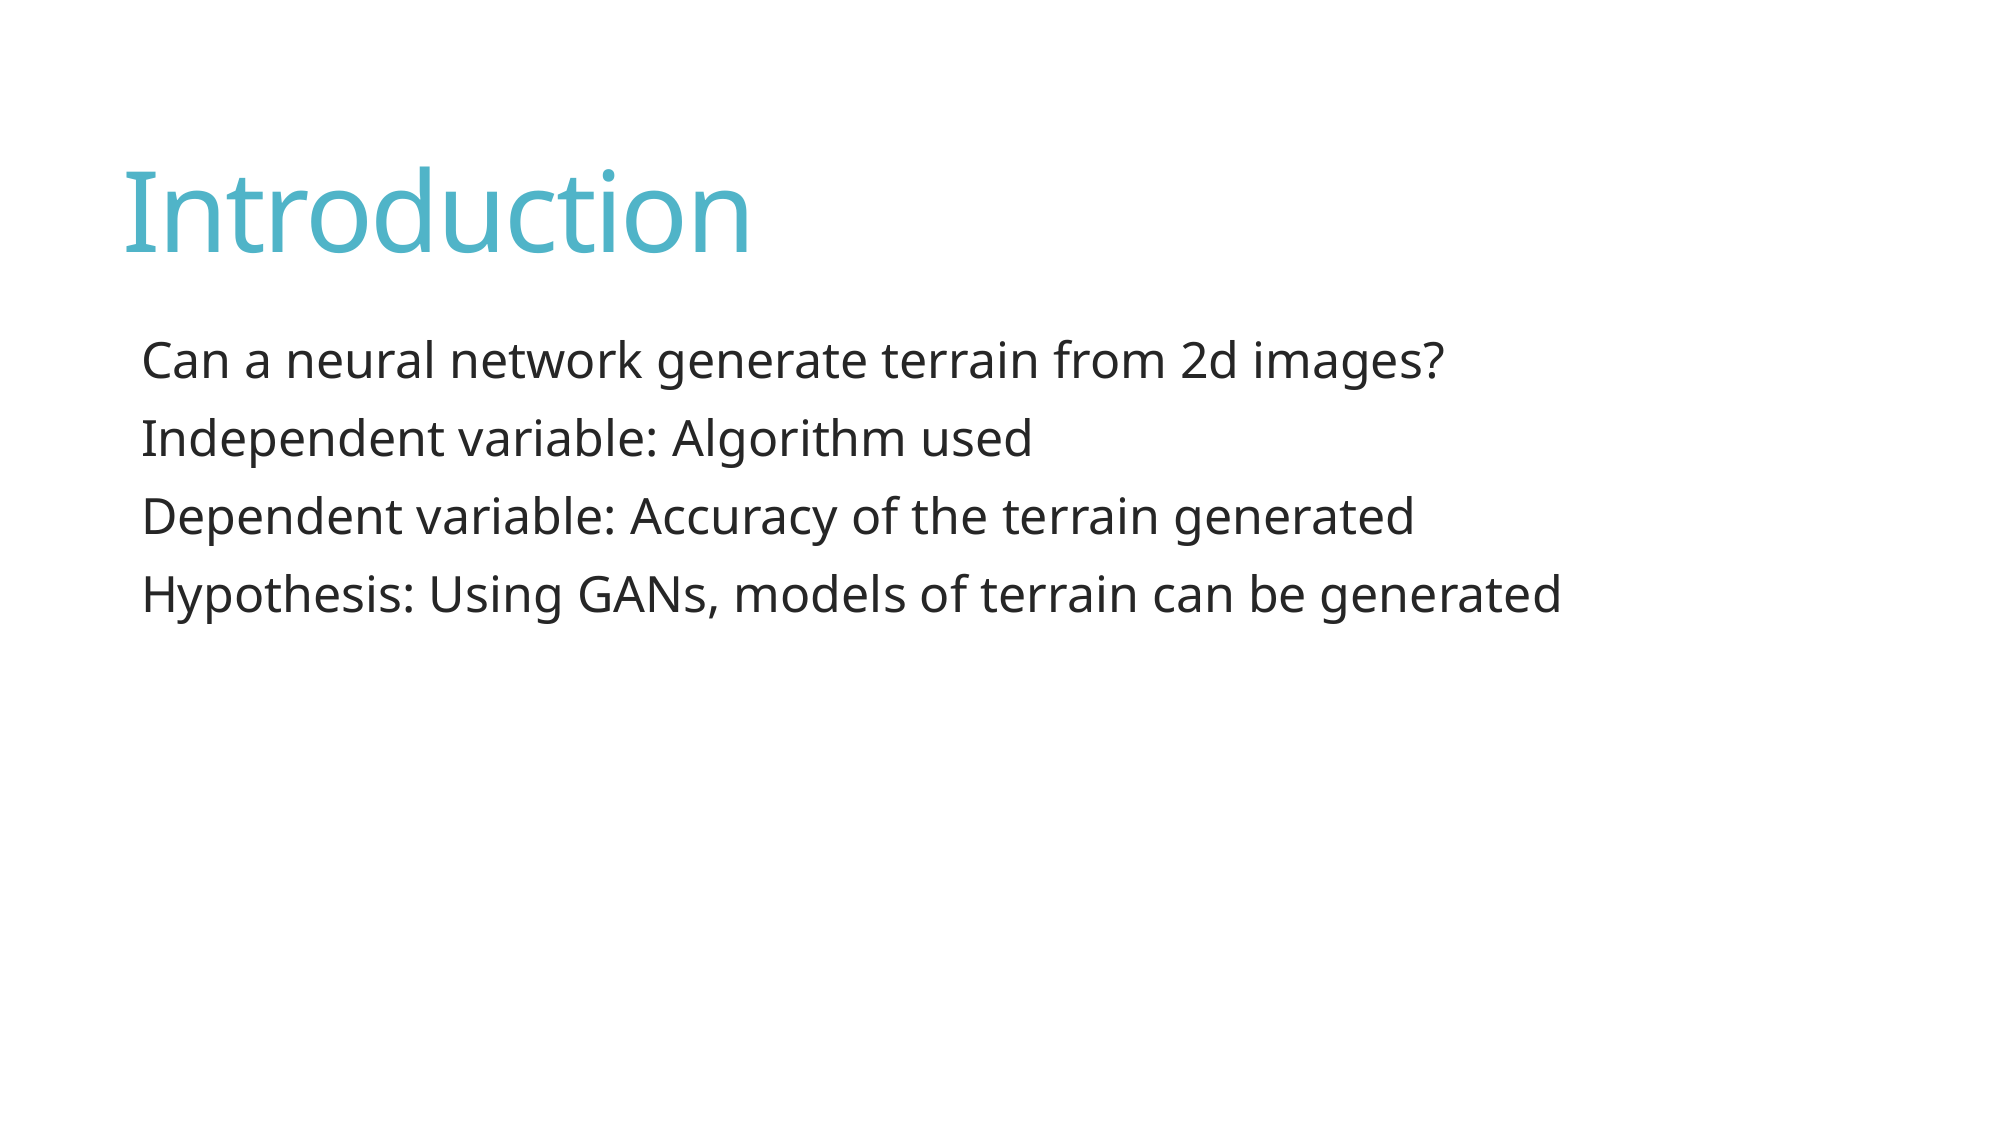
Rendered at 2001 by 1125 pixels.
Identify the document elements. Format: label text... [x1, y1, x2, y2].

list Can a neural network generate terrain from 2d images? Independent variable: Algorithm used Dependent variable: Accuracy of the terrain generated Hypothesis: Using GANs, models of terrain can be generated [111, 329, 1876, 948]
title Introduction [107, 81, 1875, 354]
